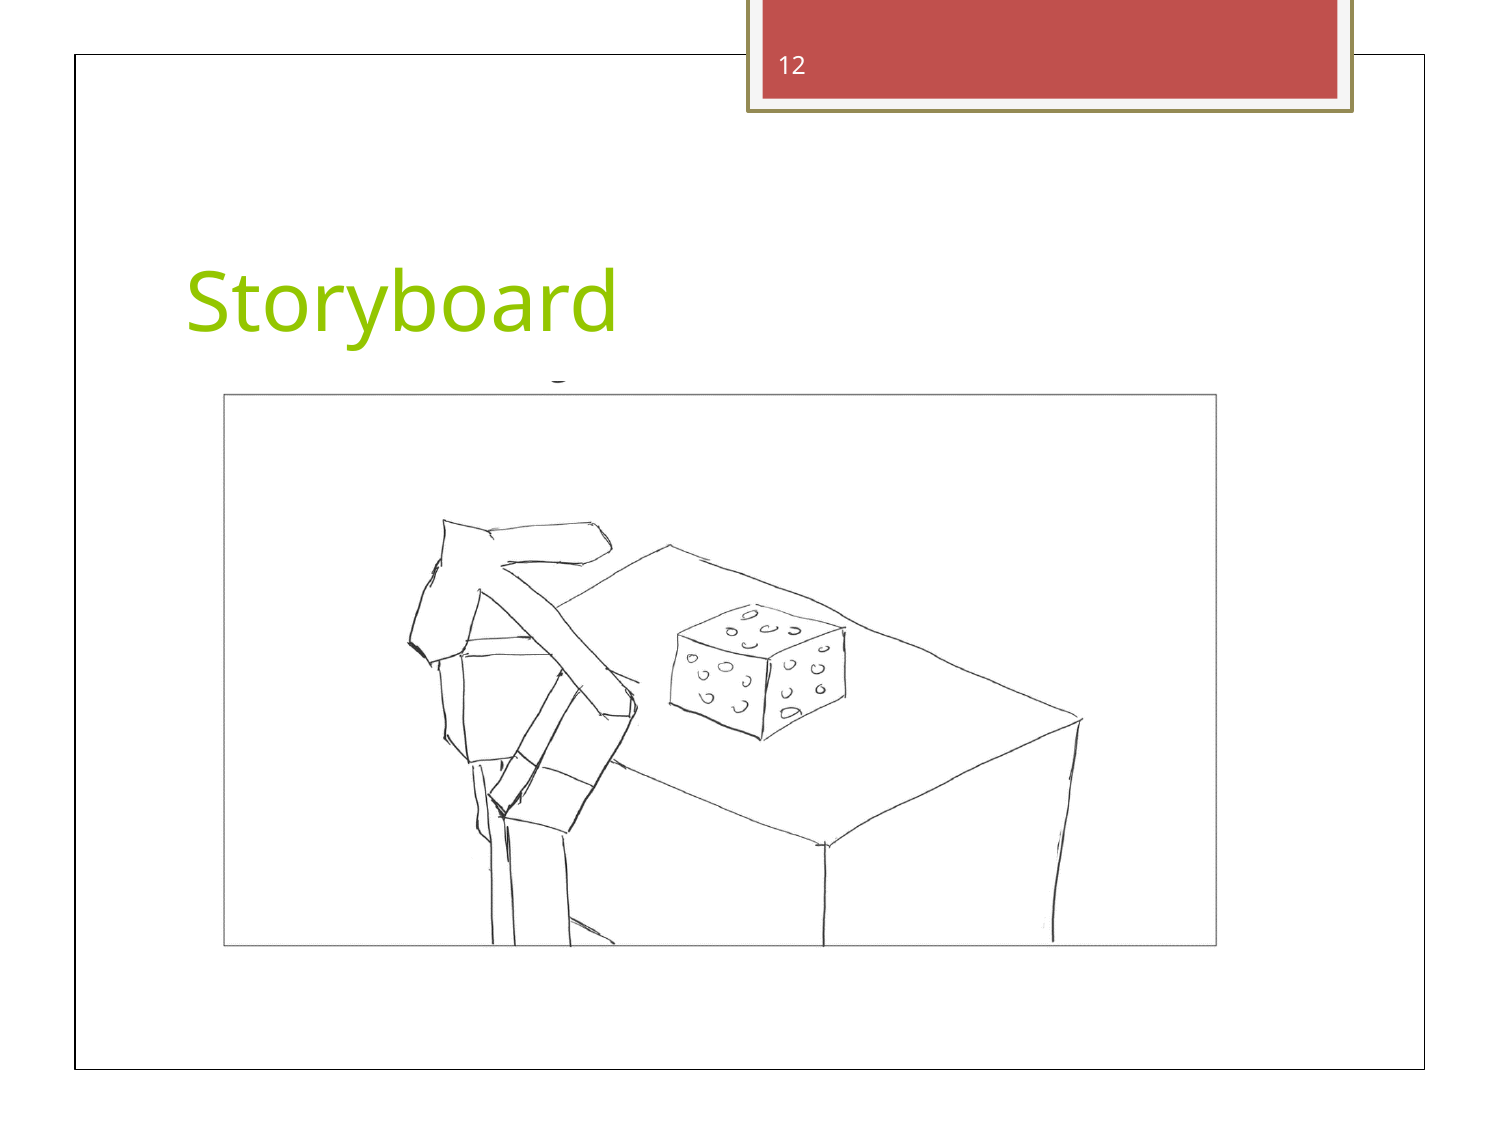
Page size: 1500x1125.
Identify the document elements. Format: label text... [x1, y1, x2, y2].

text_box Storyboard [171, 168, 1324, 356]
text_box 12 [762, 36, 982, 97]
picture [215, 380, 1239, 957]
